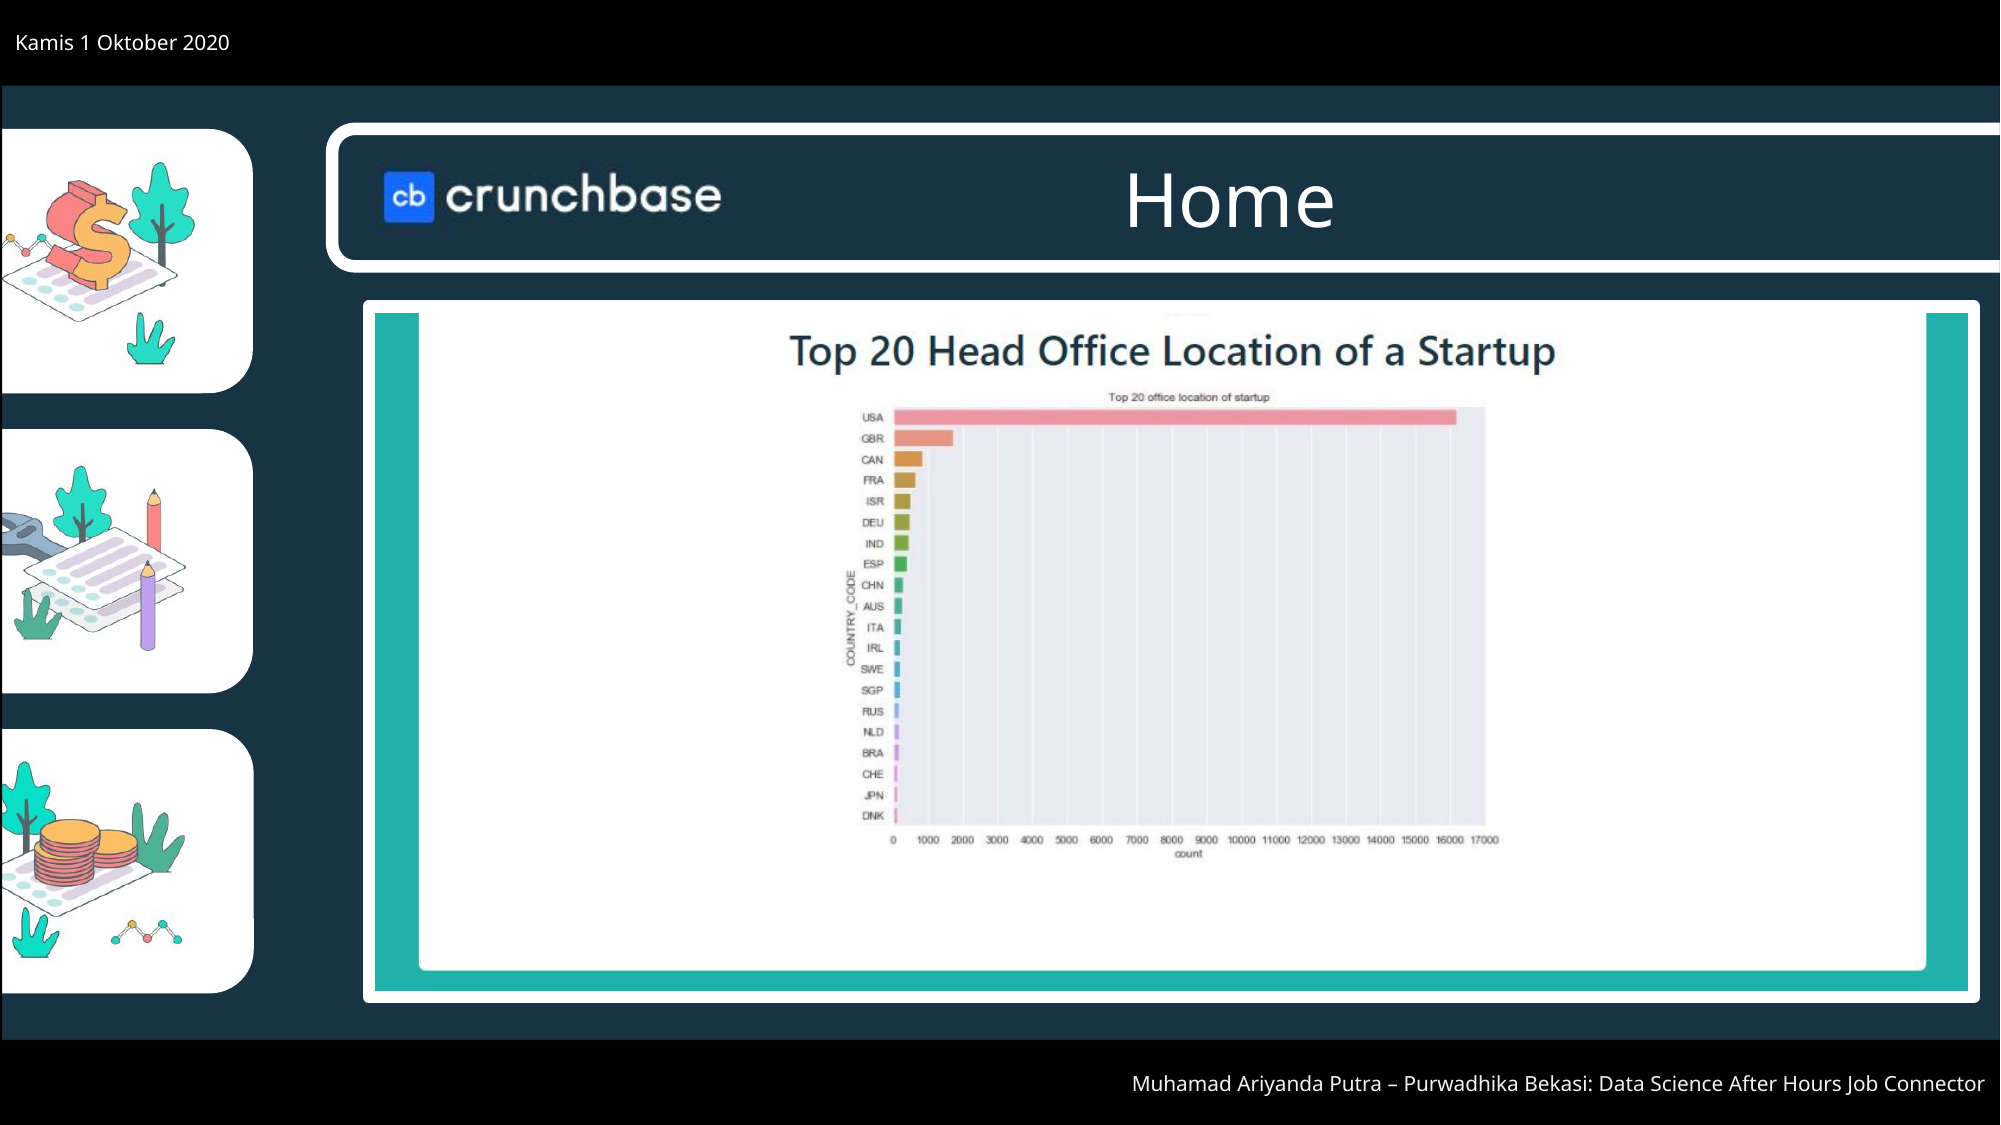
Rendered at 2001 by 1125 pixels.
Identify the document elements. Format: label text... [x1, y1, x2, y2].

text_box test [3, 428, 255, 695]
text_box Home [331, 127, 1999, 268]
picture [0, 733, 222, 971]
text_box test [3, 127, 254, 395]
picture [375, 161, 732, 234]
text_box test [3, 728, 255, 995]
text_box Muhamad Ariyanda Putra – Purwadhika Bekasi: Data Science After Hours Job Connector [0, 1039, 1999, 1125]
picture [375, 312, 1968, 991]
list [0, 138, 224, 376]
text_box Kamis 1 Oktober 2020 [0, 0, 1999, 87]
picture [0, 431, 224, 670]
